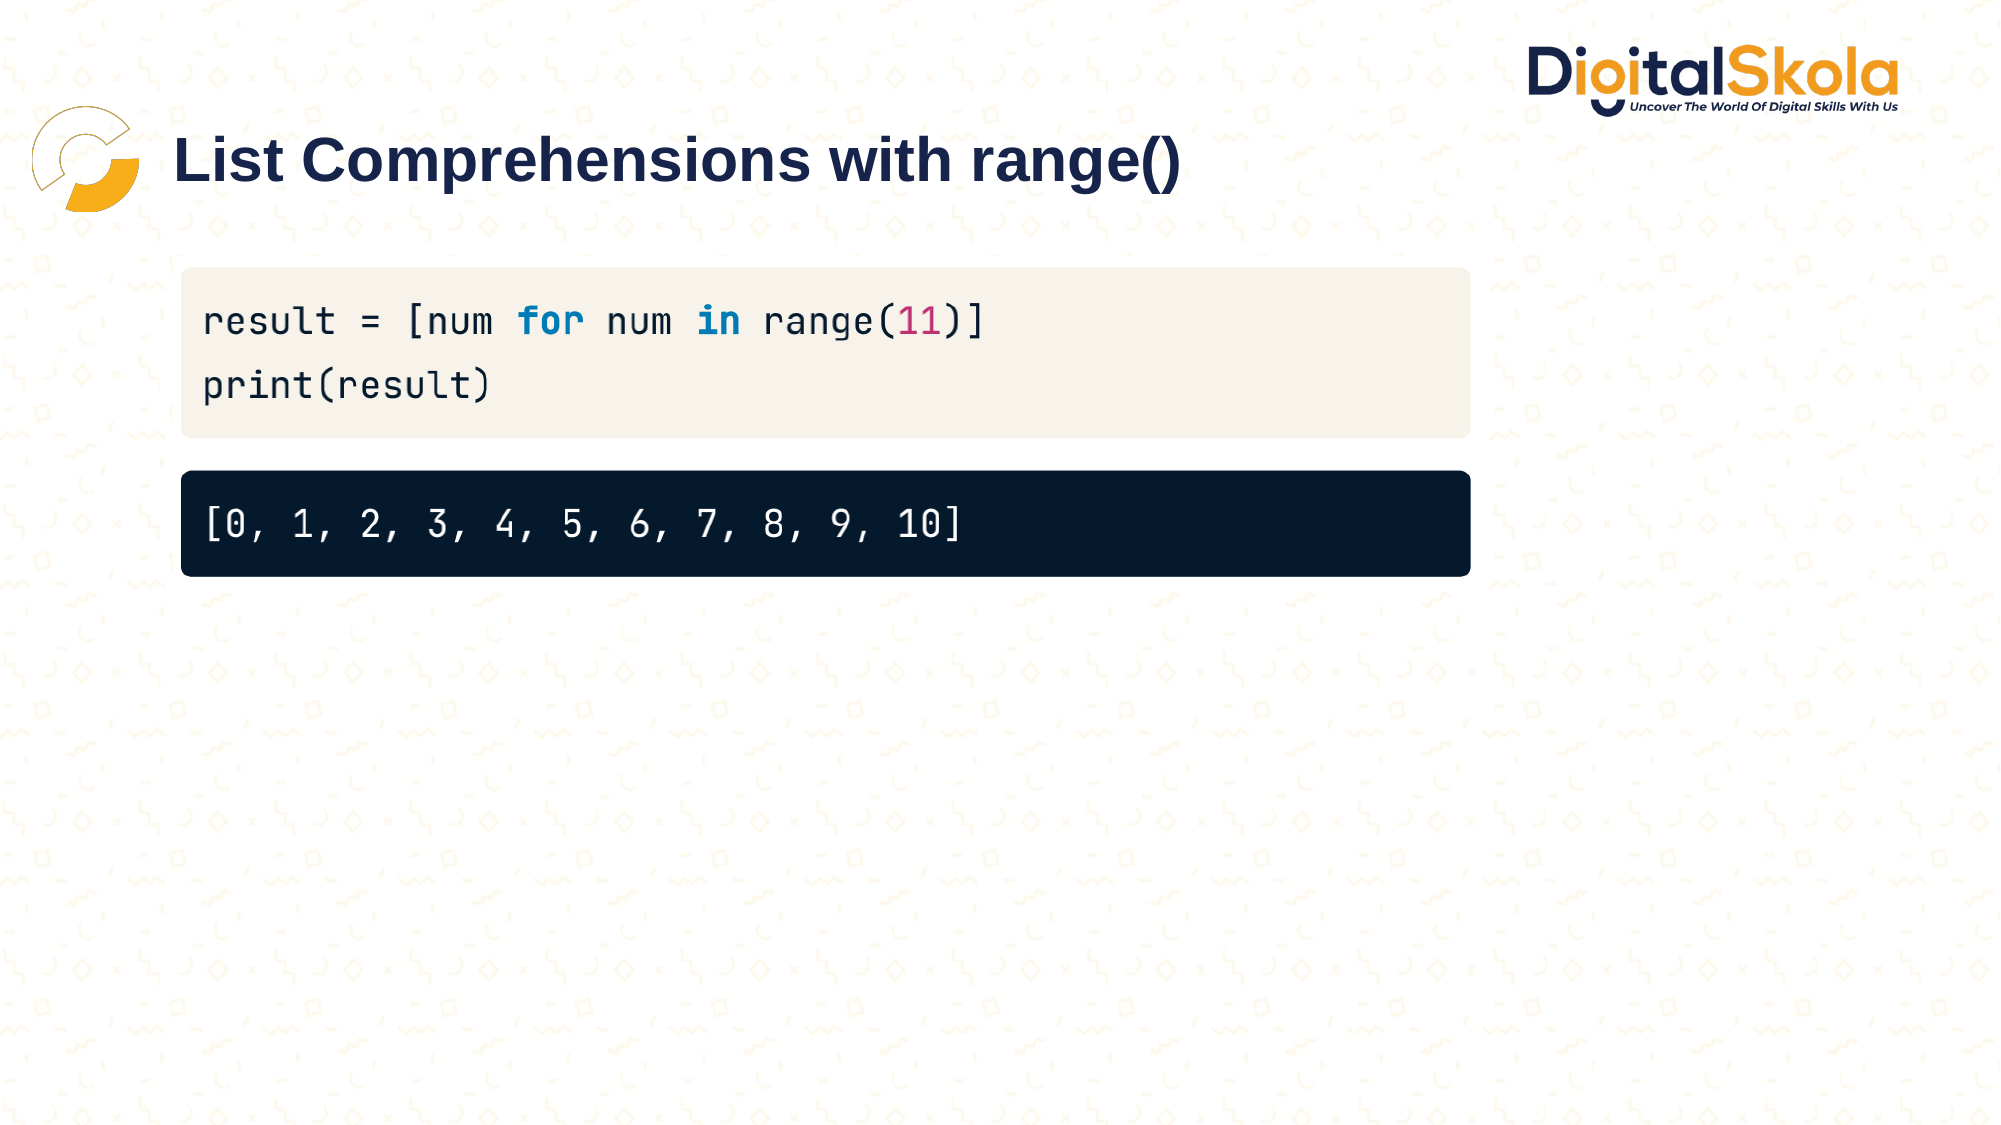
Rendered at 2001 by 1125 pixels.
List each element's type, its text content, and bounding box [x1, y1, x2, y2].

text_box List Comprehensions with range() [158, 79, 1474, 197]
picture [0, 0, 2001, 1125]
